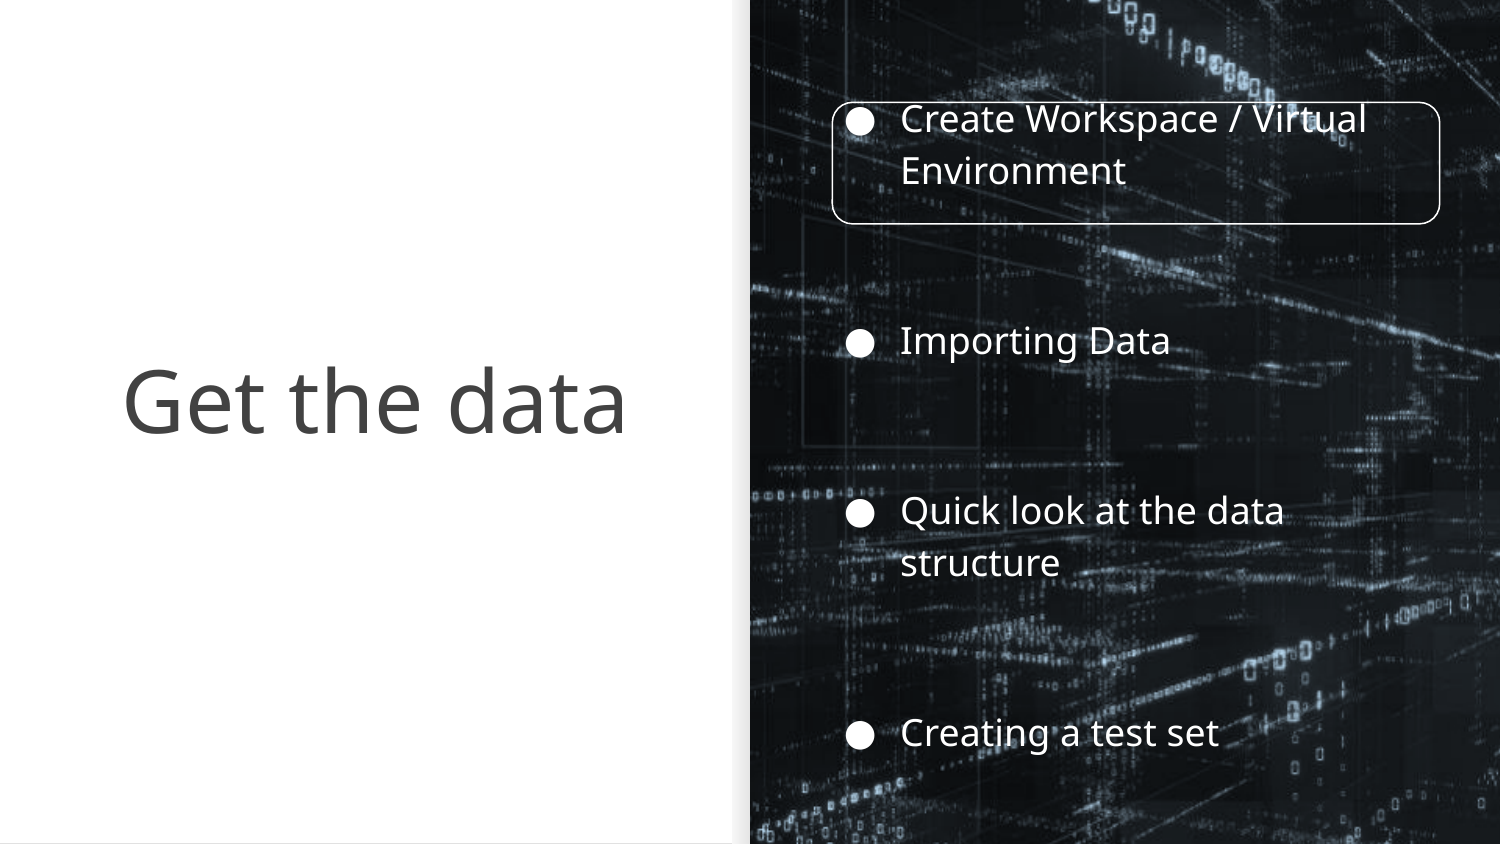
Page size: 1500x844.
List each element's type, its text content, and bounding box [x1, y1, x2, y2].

title Get the data [43, 202, 708, 595]
list Create Workspace / Virtual Environment Importing Data Quick look at the data structure Creating a test set [810, 58, 1440, 784]
text_box [832, 102, 1440, 224]
